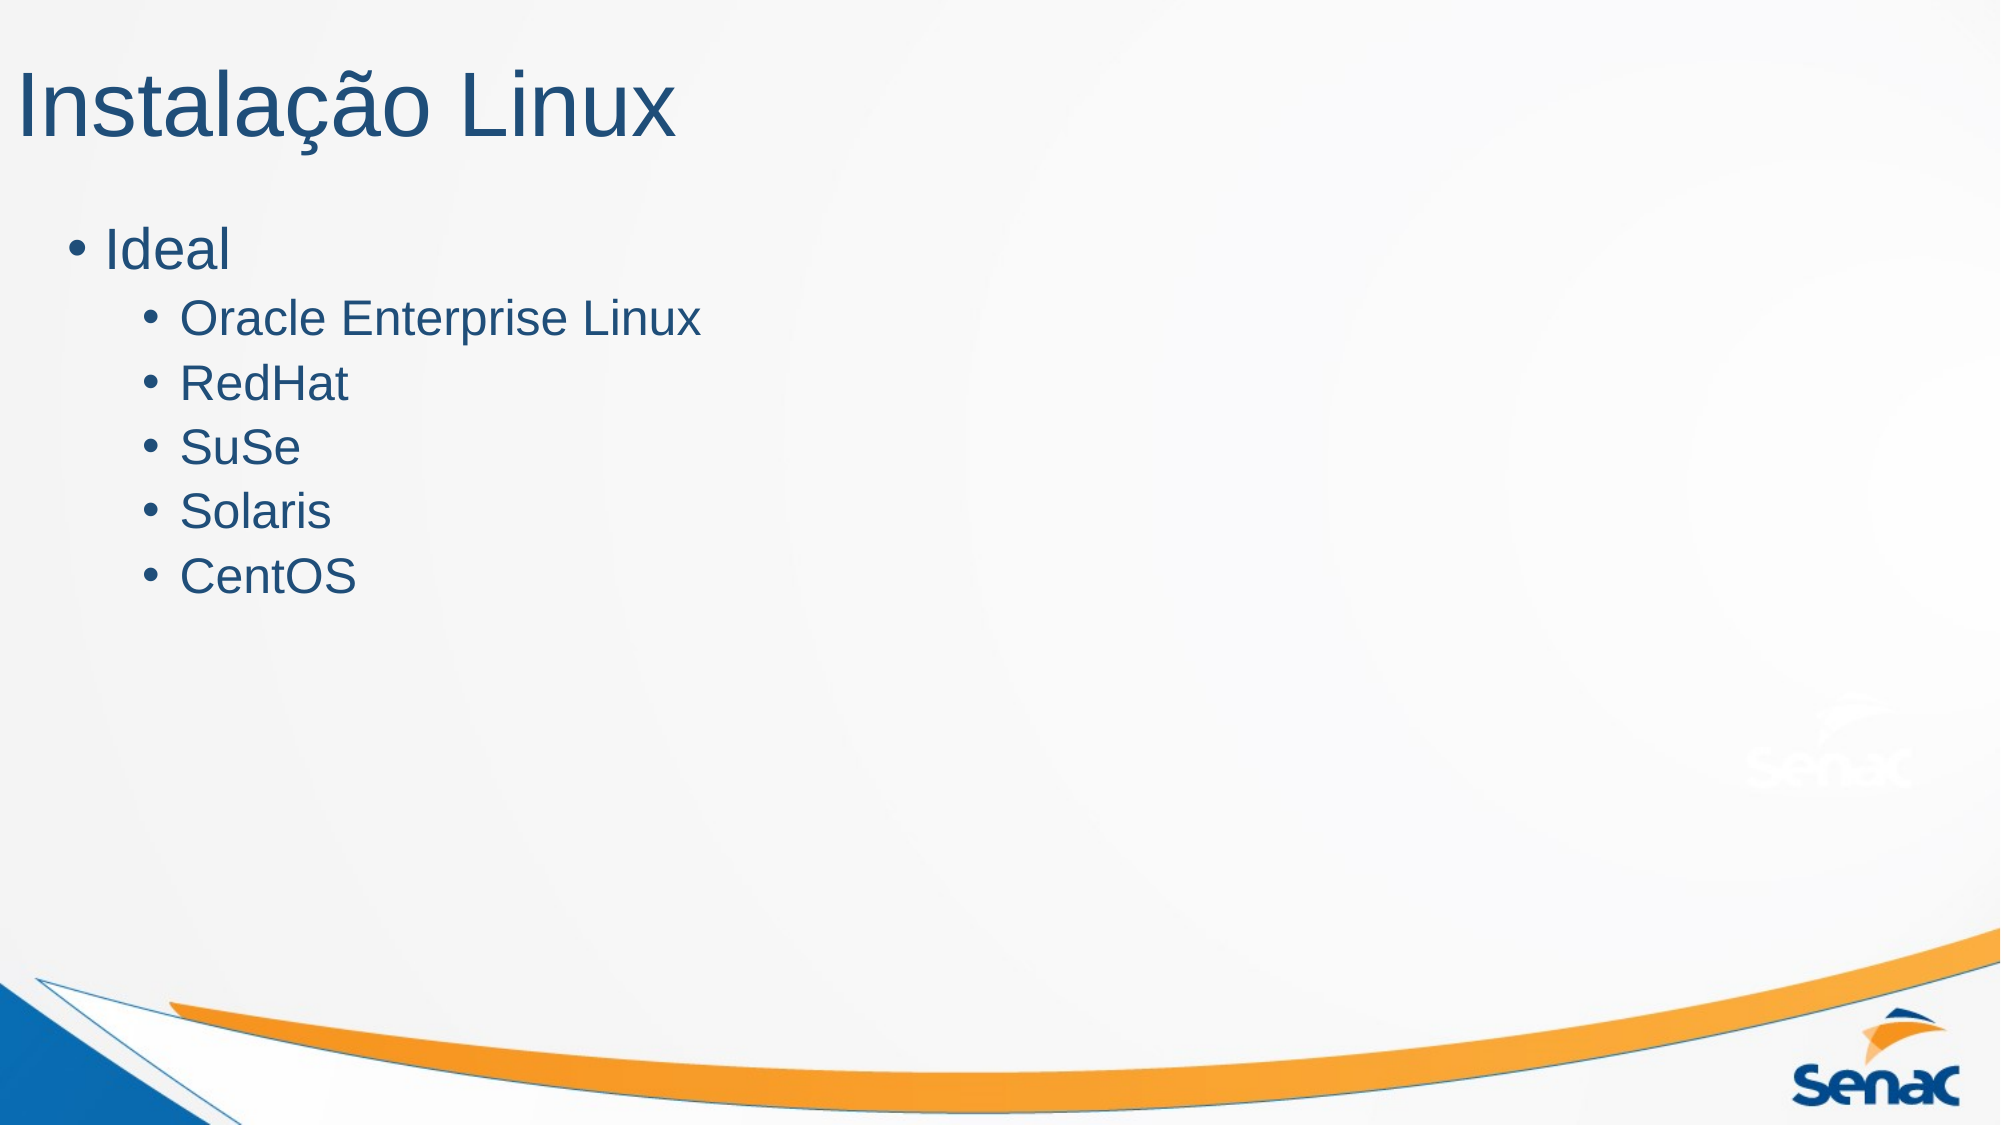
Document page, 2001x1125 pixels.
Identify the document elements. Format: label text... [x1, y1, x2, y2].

picture [0, 0, 2001, 1125]
list Ideal Oracle Enterprise Linux RedHat SuSe Solaris CentOS [52, 211, 1973, 926]
title Instalação Linux [0, 36, 1973, 178]
